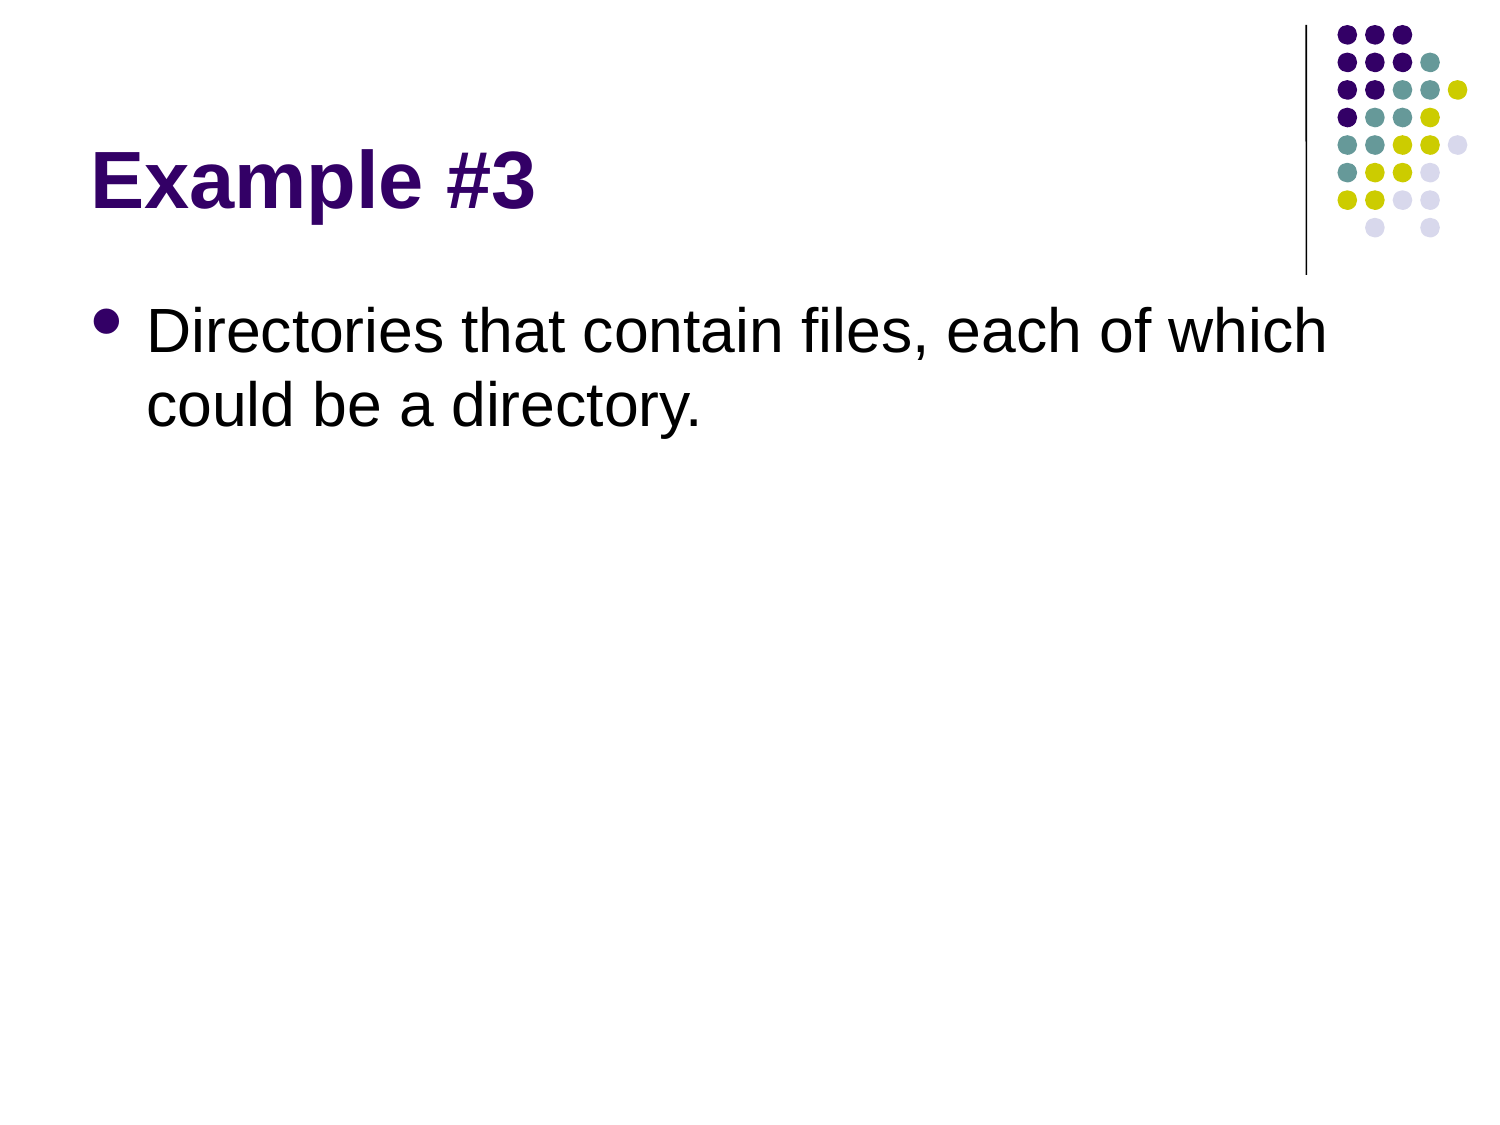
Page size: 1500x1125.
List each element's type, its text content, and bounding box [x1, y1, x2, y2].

list Directories that contain files, each of which could be a directory. [74, 281, 1426, 1006]
title Example #3 [74, 19, 1313, 233]
